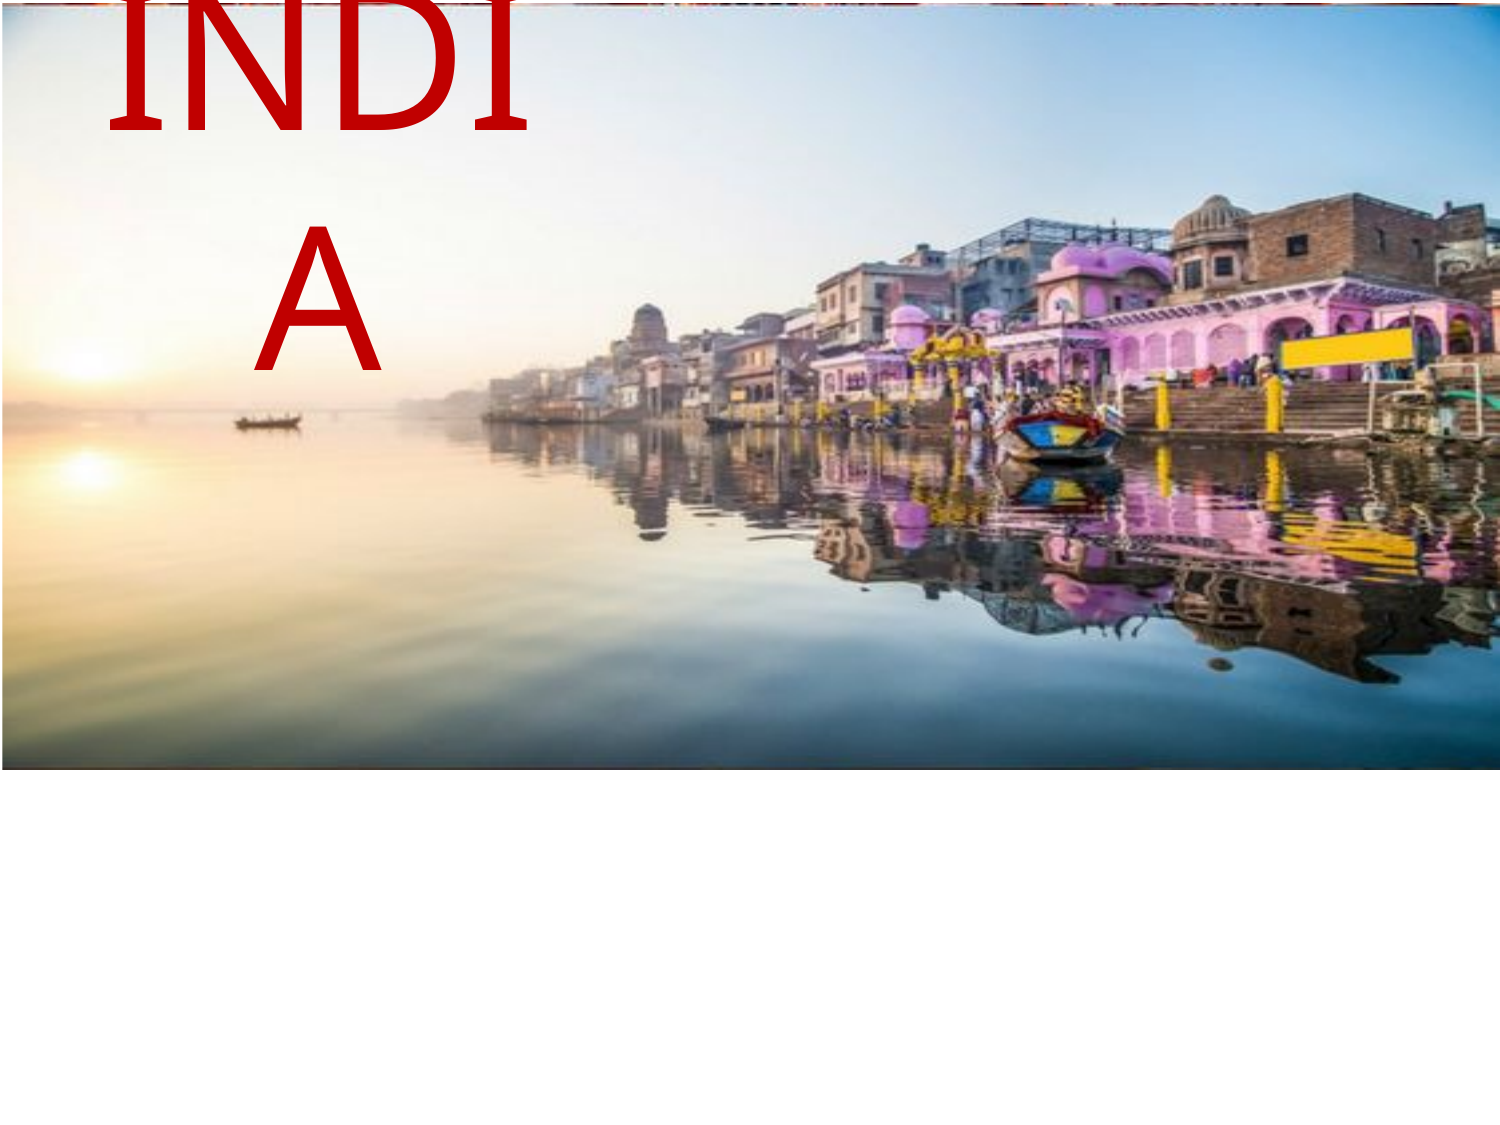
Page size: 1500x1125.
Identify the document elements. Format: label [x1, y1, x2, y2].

picture [2, 3, 1500, 771]
